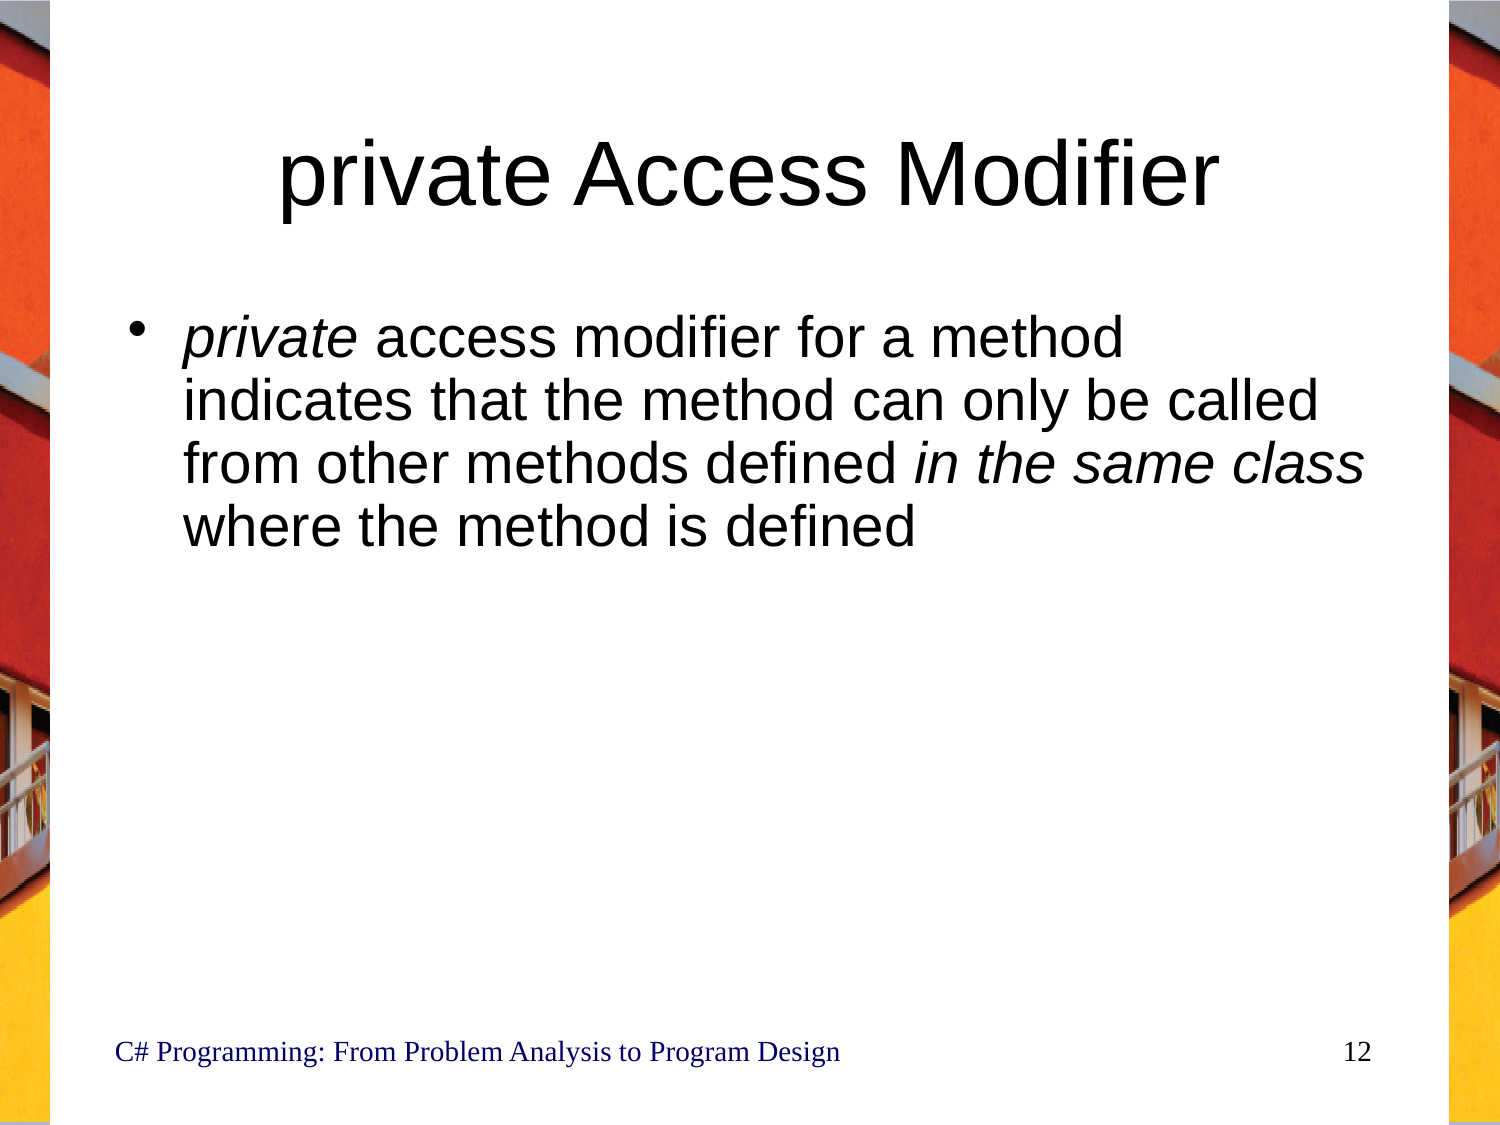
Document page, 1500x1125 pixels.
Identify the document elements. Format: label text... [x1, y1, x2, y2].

title private Access Modifier [112, 74, 1388, 263]
footer C# Programming: From Problem Analysis to Program Design [99, 1024, 988, 1101]
picture [0, 0, 50, 1125]
slide_number 12 [1074, 1024, 1388, 1101]
list private access modifier for a method indicates that the method can only be called from other methods defined in the same class where the method is defined [112, 299, 1388, 1001]
picture [1449, 0, 1500, 1125]
